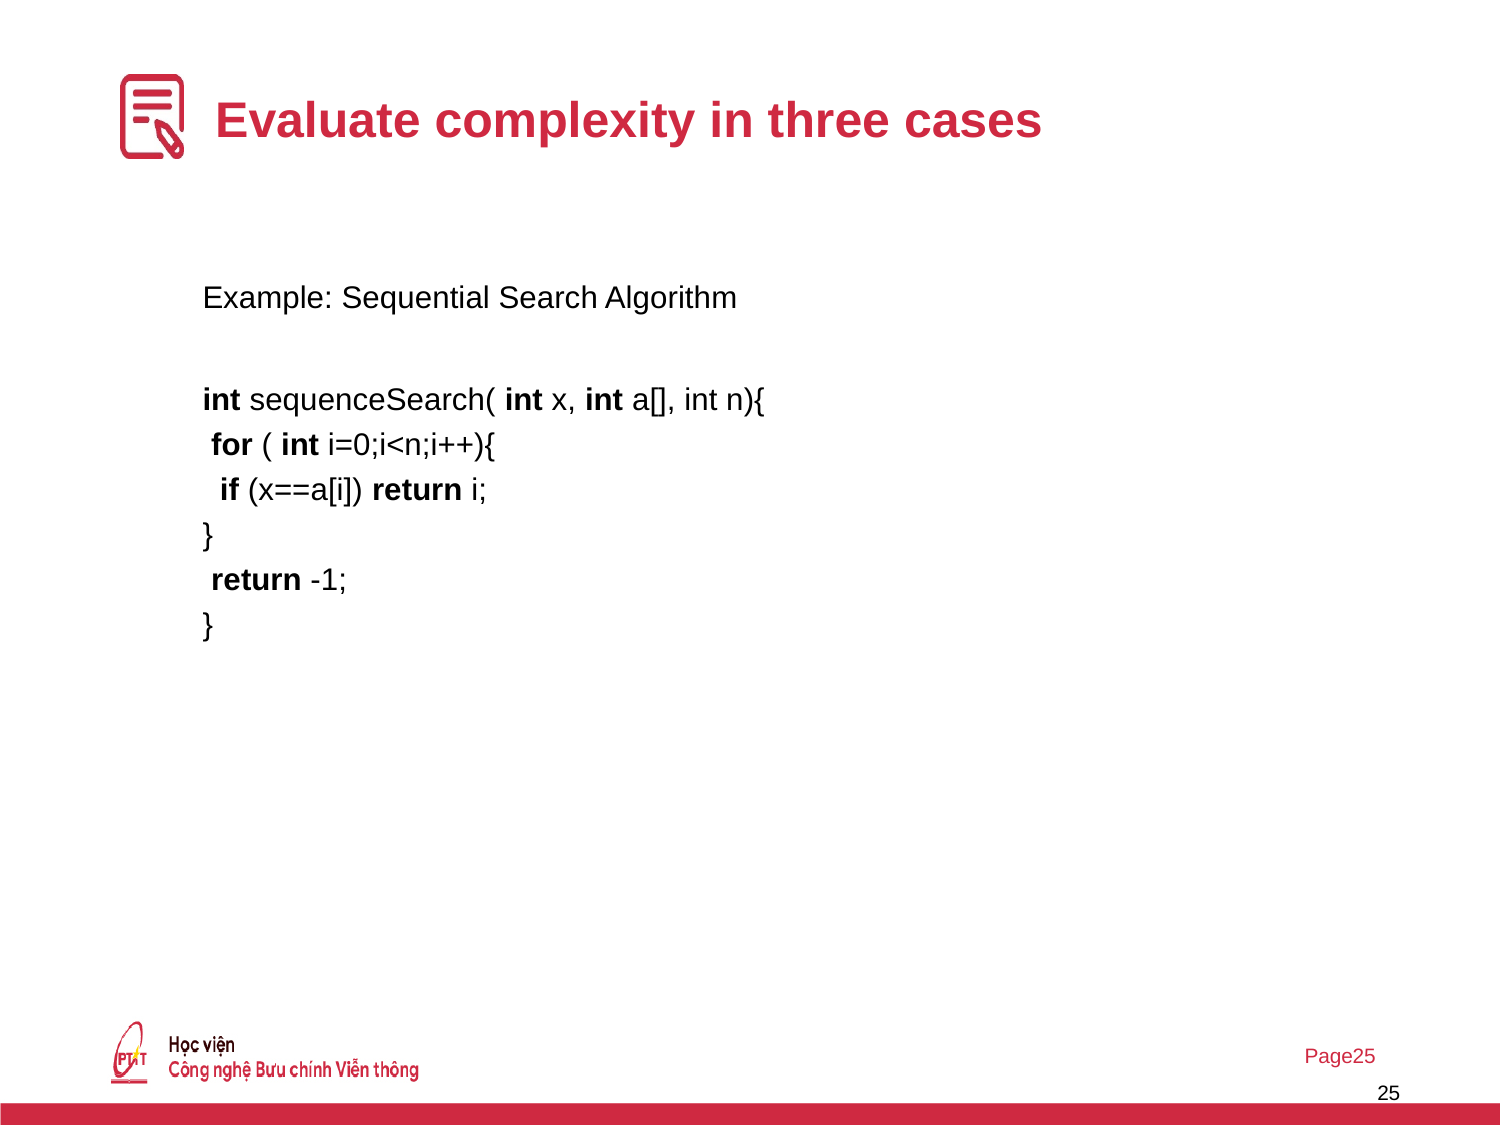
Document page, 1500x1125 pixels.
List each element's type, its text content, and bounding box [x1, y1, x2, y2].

picture [0, 0, 1500, 1125]
list Example: Sequential Search Algorithm int sequenceSearch( int x, int a[], int n){ for ( int i=0;i<n;i++){ if (x==a[i]) return i; } return -1; } [187, 262, 1350, 1038]
title Evaluate complexity in three cases [200, 59, 1397, 183]
slide_number 25 [1362, 1071, 1500, 1115]
